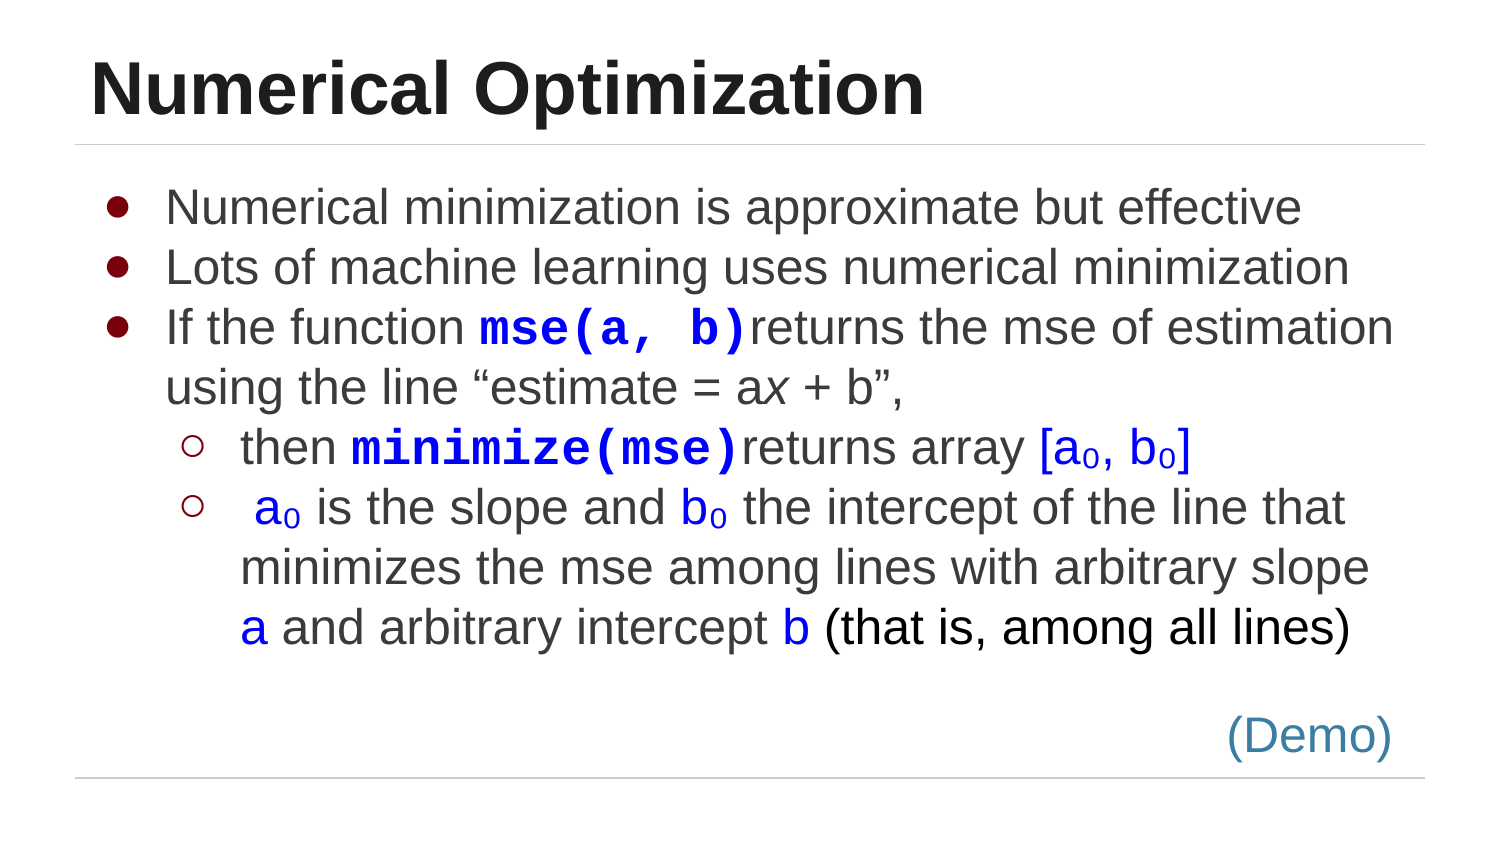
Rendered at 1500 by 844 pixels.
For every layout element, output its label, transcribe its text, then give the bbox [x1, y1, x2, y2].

list Numerical minimization is approximate but effective Lots of machine learning uses numerical minimization If the function mse(a, b)returns the mse of estimation using the line “estimate = ax + b”, then minimize(mse)returns array [a₀, b₀] a₀ is the slope and b₀ the intercept of the line that minimizes the mse among lines with arbitrary slope a and arbitrary intercept b (that is, among all lines) [75, 159, 1425, 754]
text_box (Demo) [1211, 687, 1432, 811]
title Numerical Optimization [75, 33, 1175, 145]
